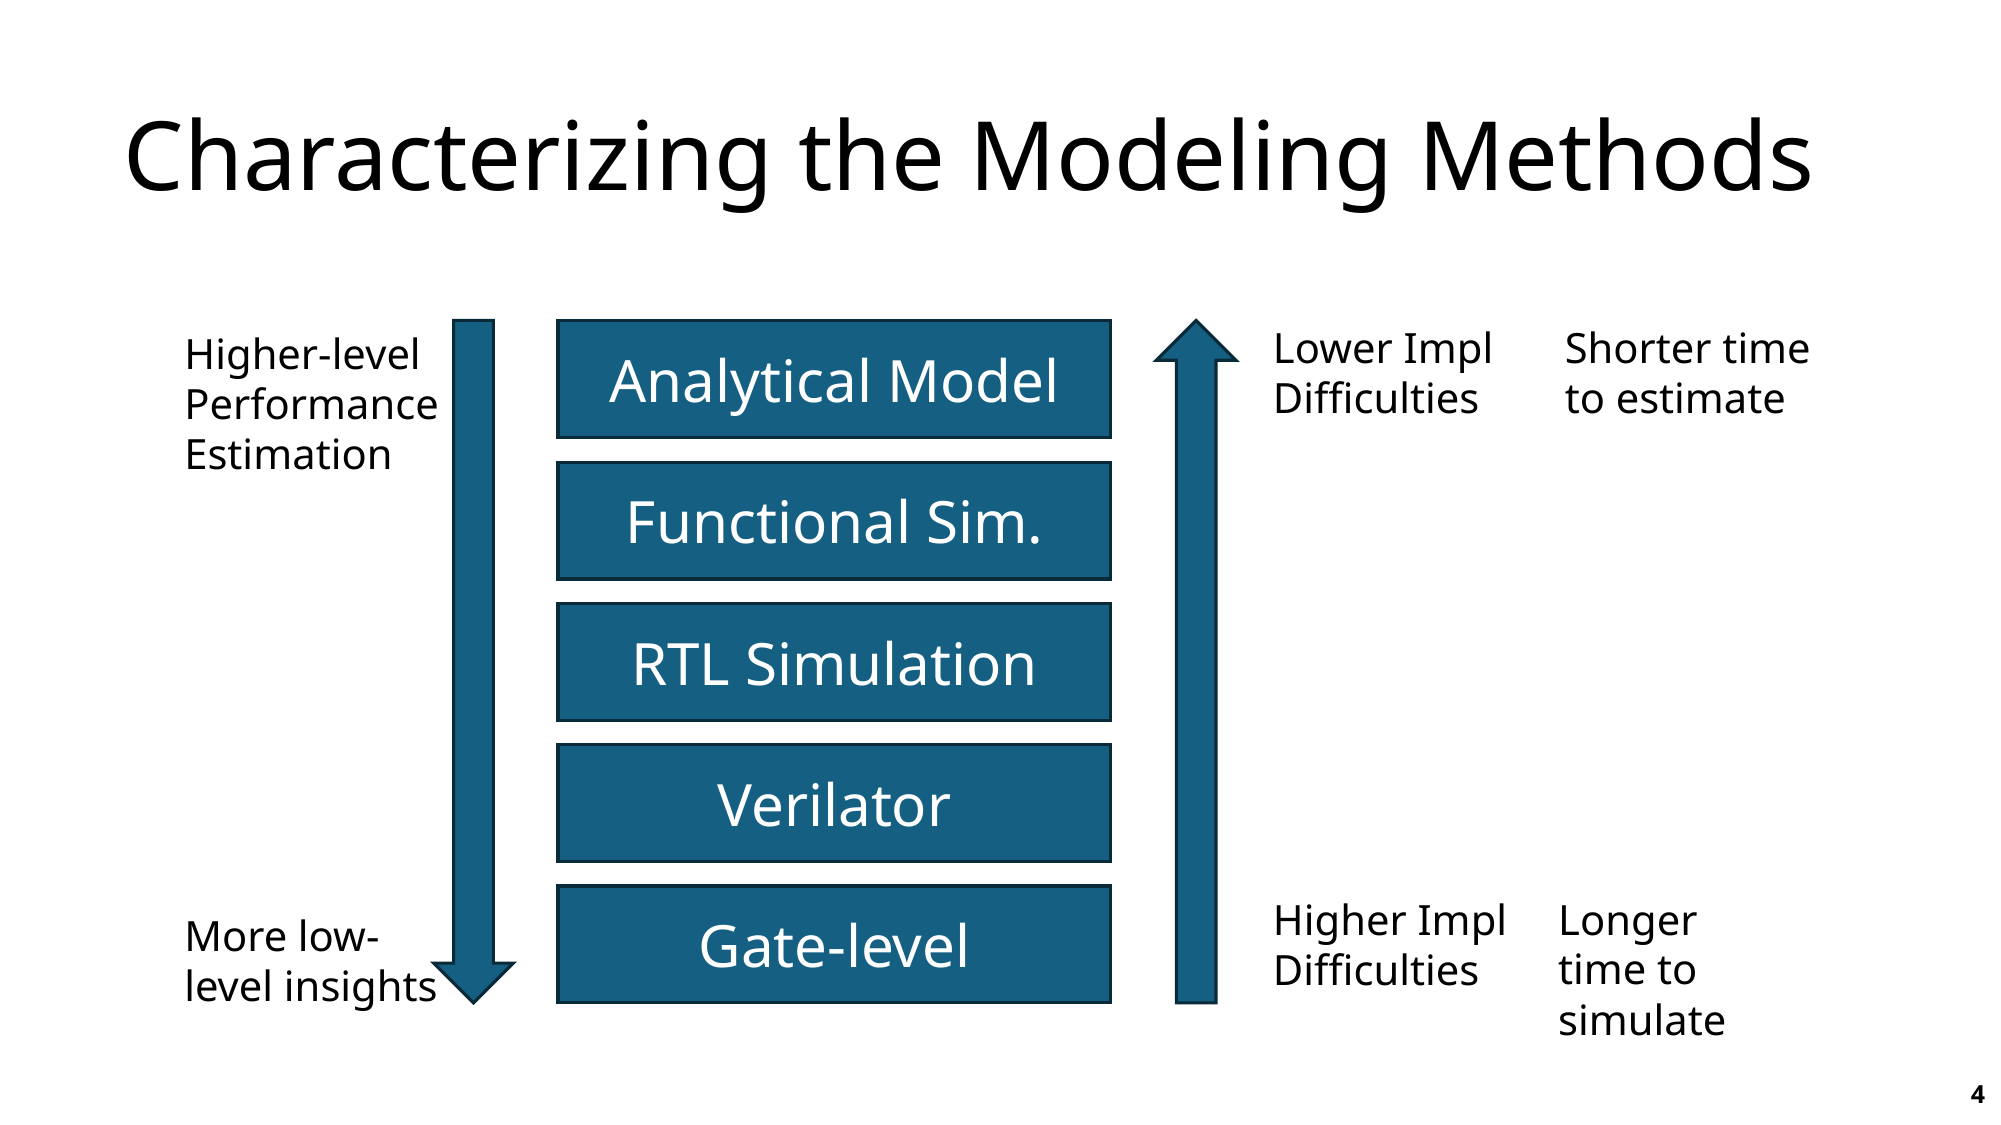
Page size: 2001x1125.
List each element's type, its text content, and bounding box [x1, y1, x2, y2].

text_box RTL Simulation [556, 602, 1112, 722]
slide_number 4 [1550, 1065, 2000, 1125]
text_box Gate-level [556, 884, 1112, 1004]
text_box Analytical Model [556, 319, 1112, 439]
text_box Shorter time to estimate [1549, 314, 1839, 430]
text_box Lower Impl Difficulties [1258, 314, 1548, 430]
text_box [452, 318, 518, 1006]
title Characterizing the Modeling Methods [108, 50, 1834, 268]
text_box Longer time to simulate [1543, 886, 1809, 1051]
text_box More low-level insights [169, 902, 459, 1018]
text_box Functional Sim. [556, 461, 1112, 581]
text_box Higher Impl Difficulties [1258, 886, 1543, 1002]
text_box Higher-level Performance Estimation [169, 320, 459, 486]
text_box [1152, 318, 1240, 1005]
text_box Verilator [556, 743, 1112, 863]
